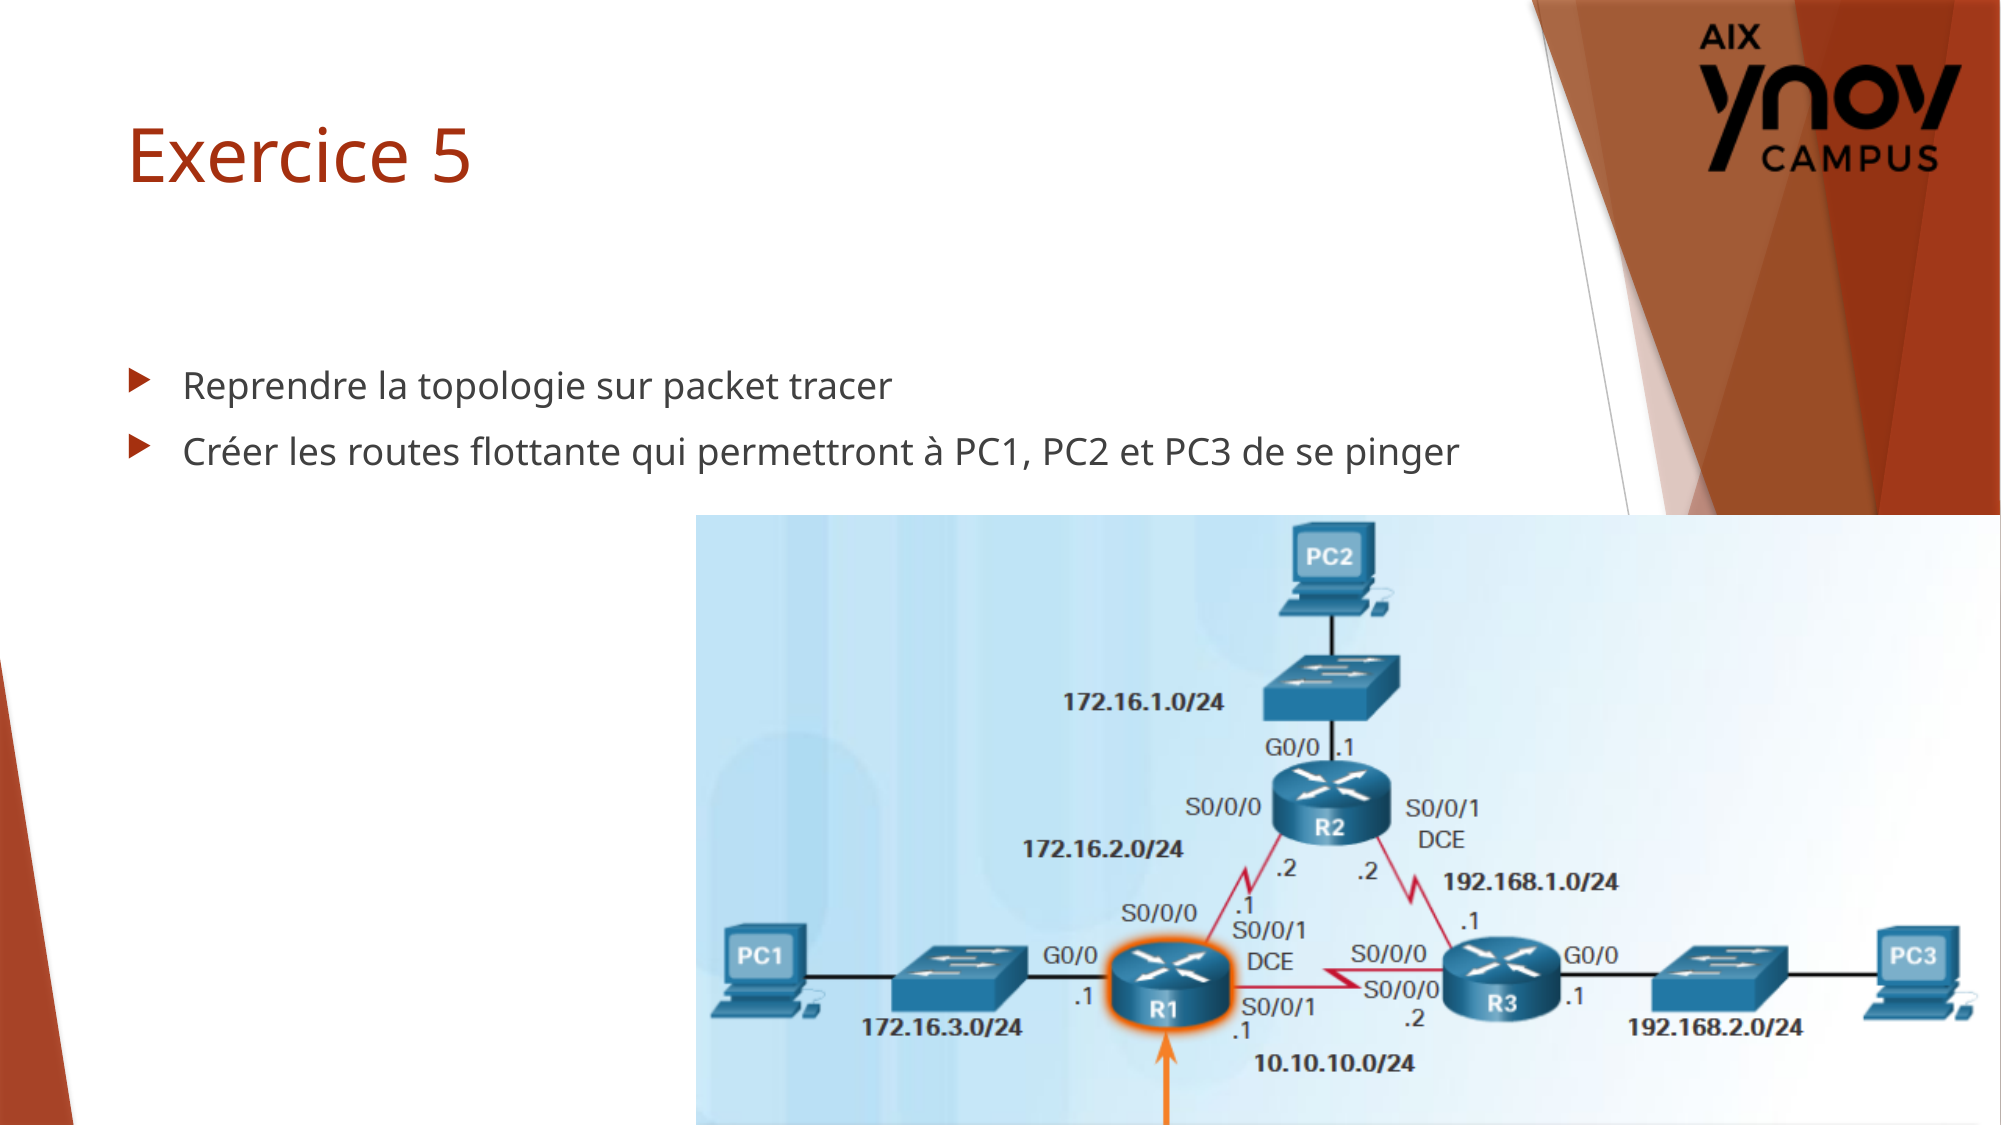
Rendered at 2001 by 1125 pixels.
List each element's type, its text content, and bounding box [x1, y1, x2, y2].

title Exercice 5 [111, 99, 1522, 317]
picture [1674, 0, 1987, 197]
list Reprendre la topologie sur packet tracer Créer les routes flottante qui permettront à PC1, PC2 et PC3 de se pinger [111, 354, 1522, 992]
picture [696, 515, 2000, 1125]
